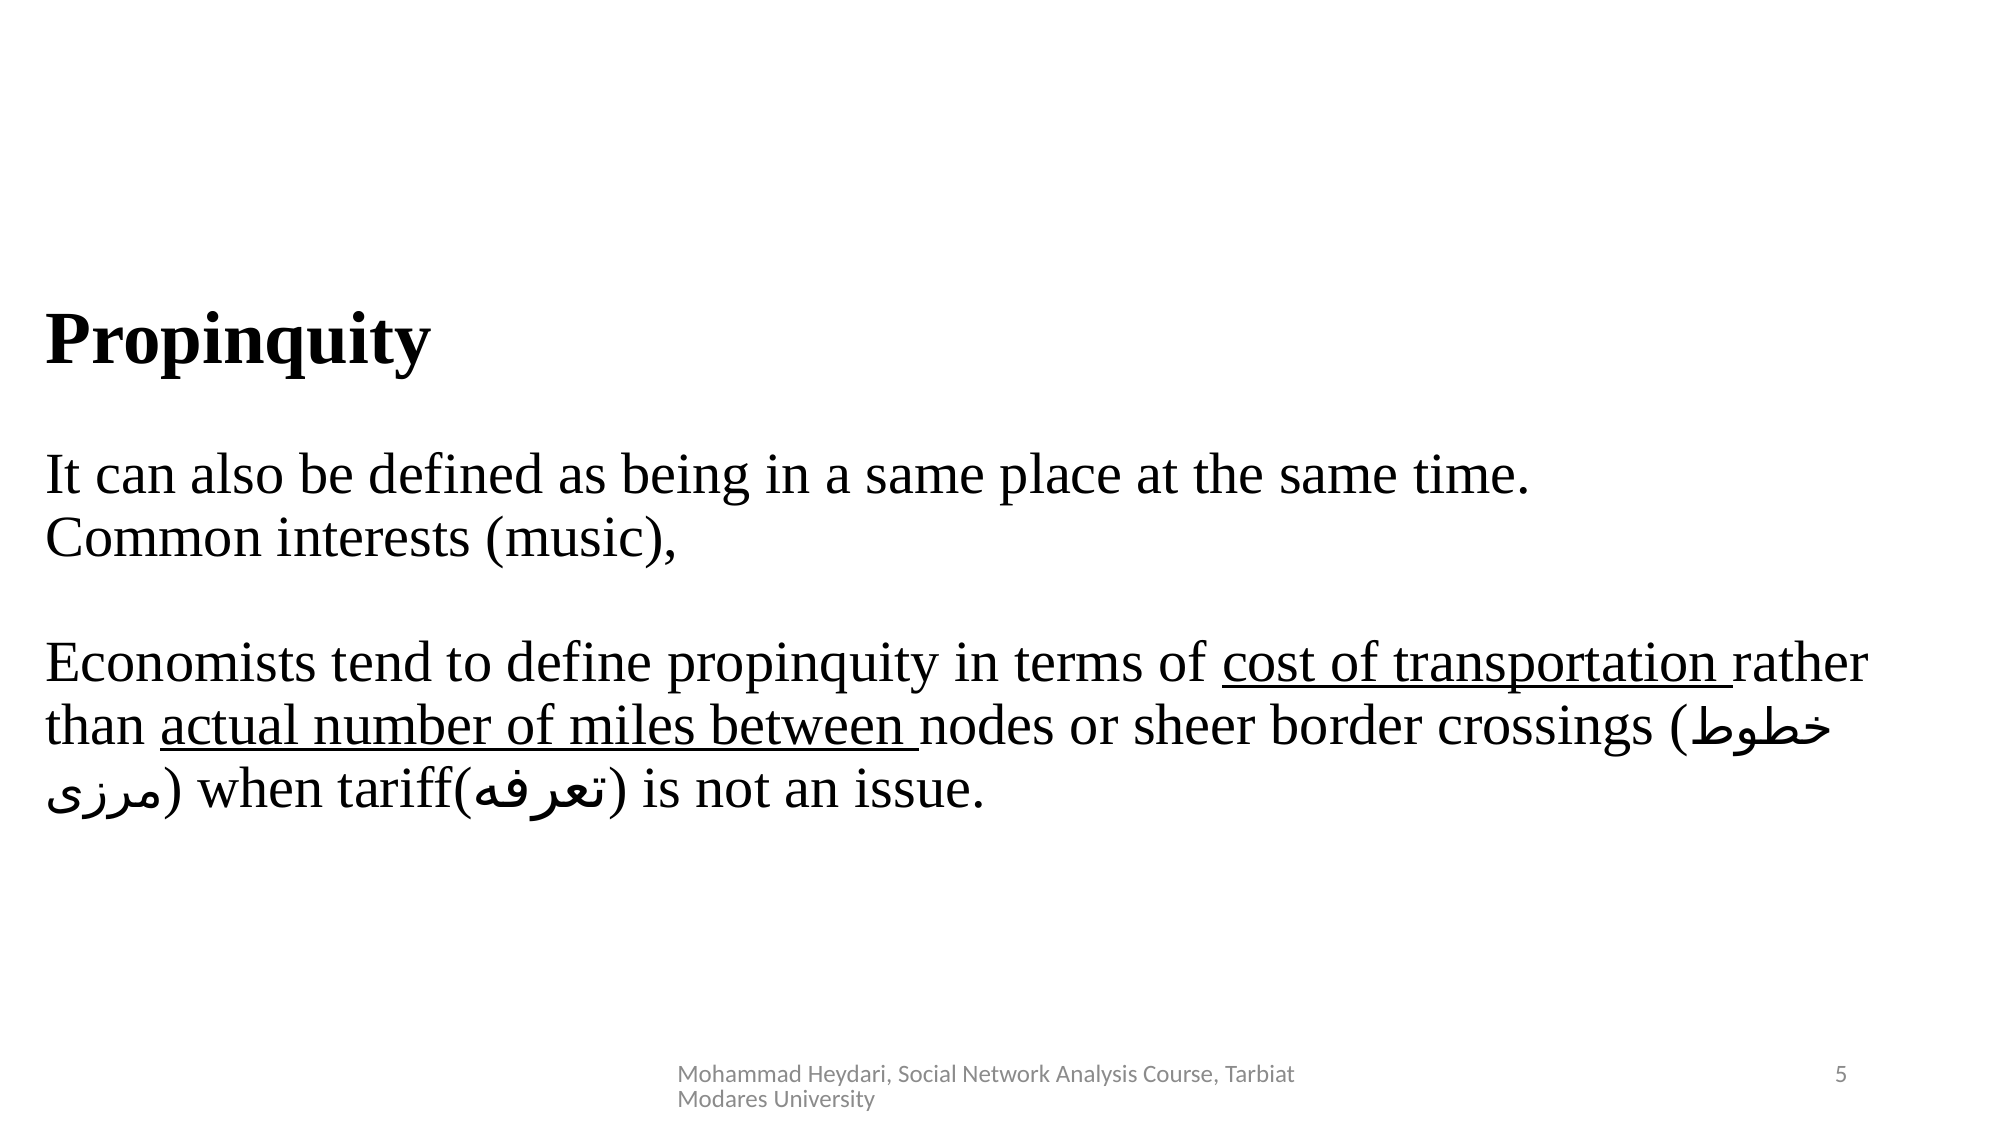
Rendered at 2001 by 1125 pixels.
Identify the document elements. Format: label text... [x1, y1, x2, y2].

footer Mohammad Heydari, Social Network Analysis Course, Tarbiat Modares University [662, 1042, 1338, 1103]
title Propinquity It can also be defined as being in a same place at the same time. Common interests (music), Economists tend to define propinquity in terms of cost of transportation rather than actual number of miles between nodes or sheer border crossings (خطوط مرزی) when tariff(تعرفه) is not an issue. [30, 58, 1974, 1062]
slide_number 5 [1412, 1042, 1863, 1103]
